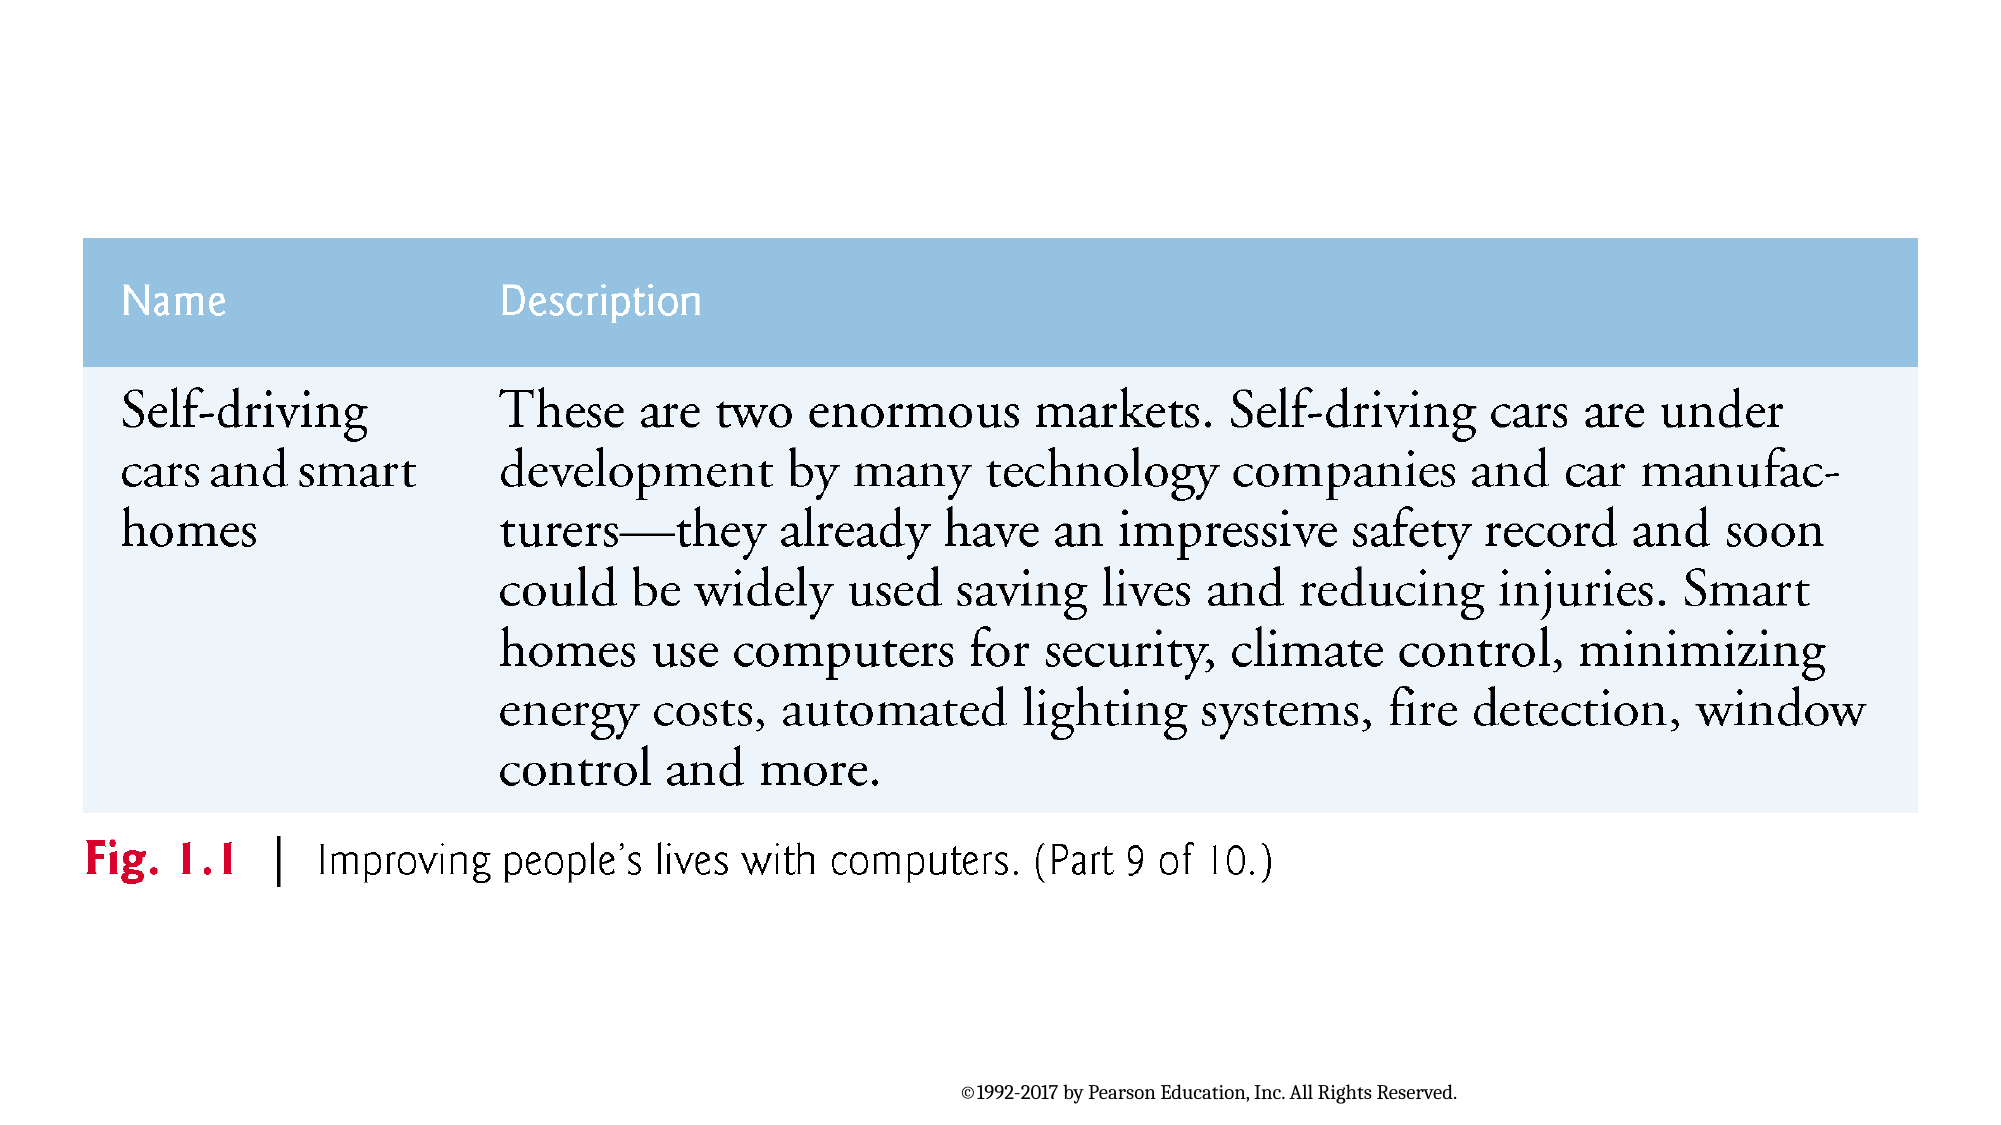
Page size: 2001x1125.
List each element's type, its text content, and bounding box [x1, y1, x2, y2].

footer ©1992-2017 by Pearson Education, Inc. All Rights Reserved. [866, 1051, 1473, 1112]
picture [0, 155, 2000, 970]
